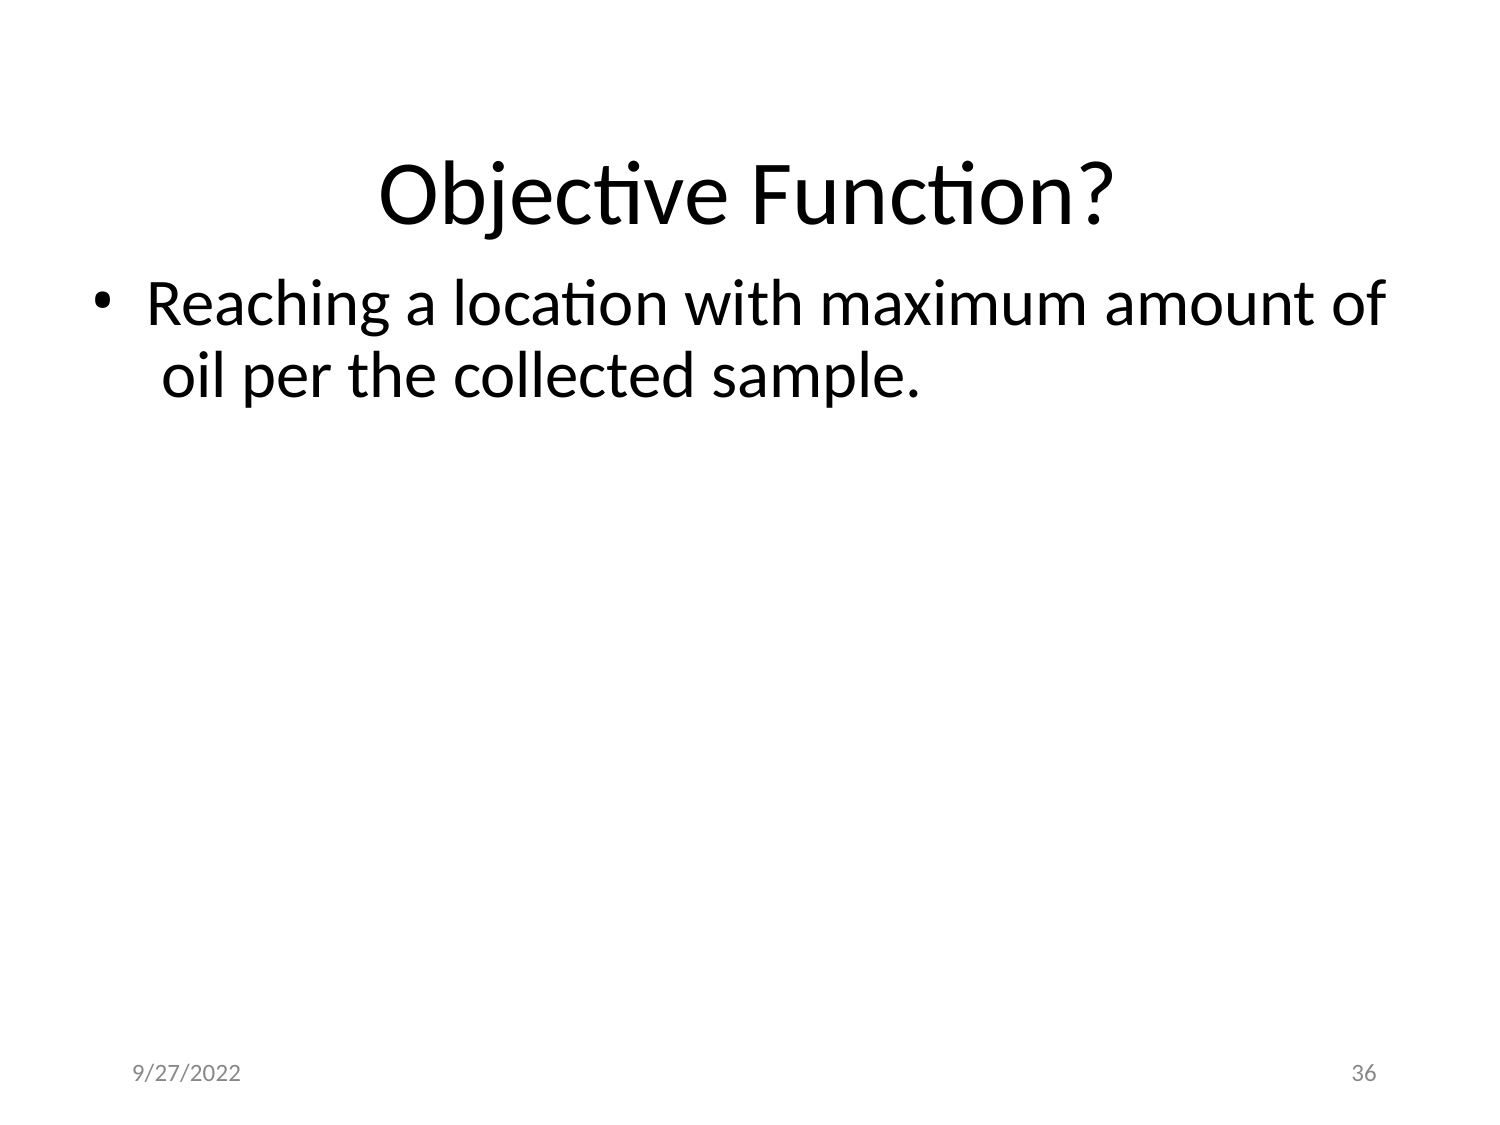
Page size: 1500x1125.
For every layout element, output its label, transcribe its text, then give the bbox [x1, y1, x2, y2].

text_box 9/27/2022 [129, 1061, 243, 1087]
text_box 36 [1345, 1061, 1384, 1087]
text_box Reaching a location with maximum amount of oil per the collected sample. [87, 255, 1397, 411]
title Objective Function? [376, 130, 1124, 255]
